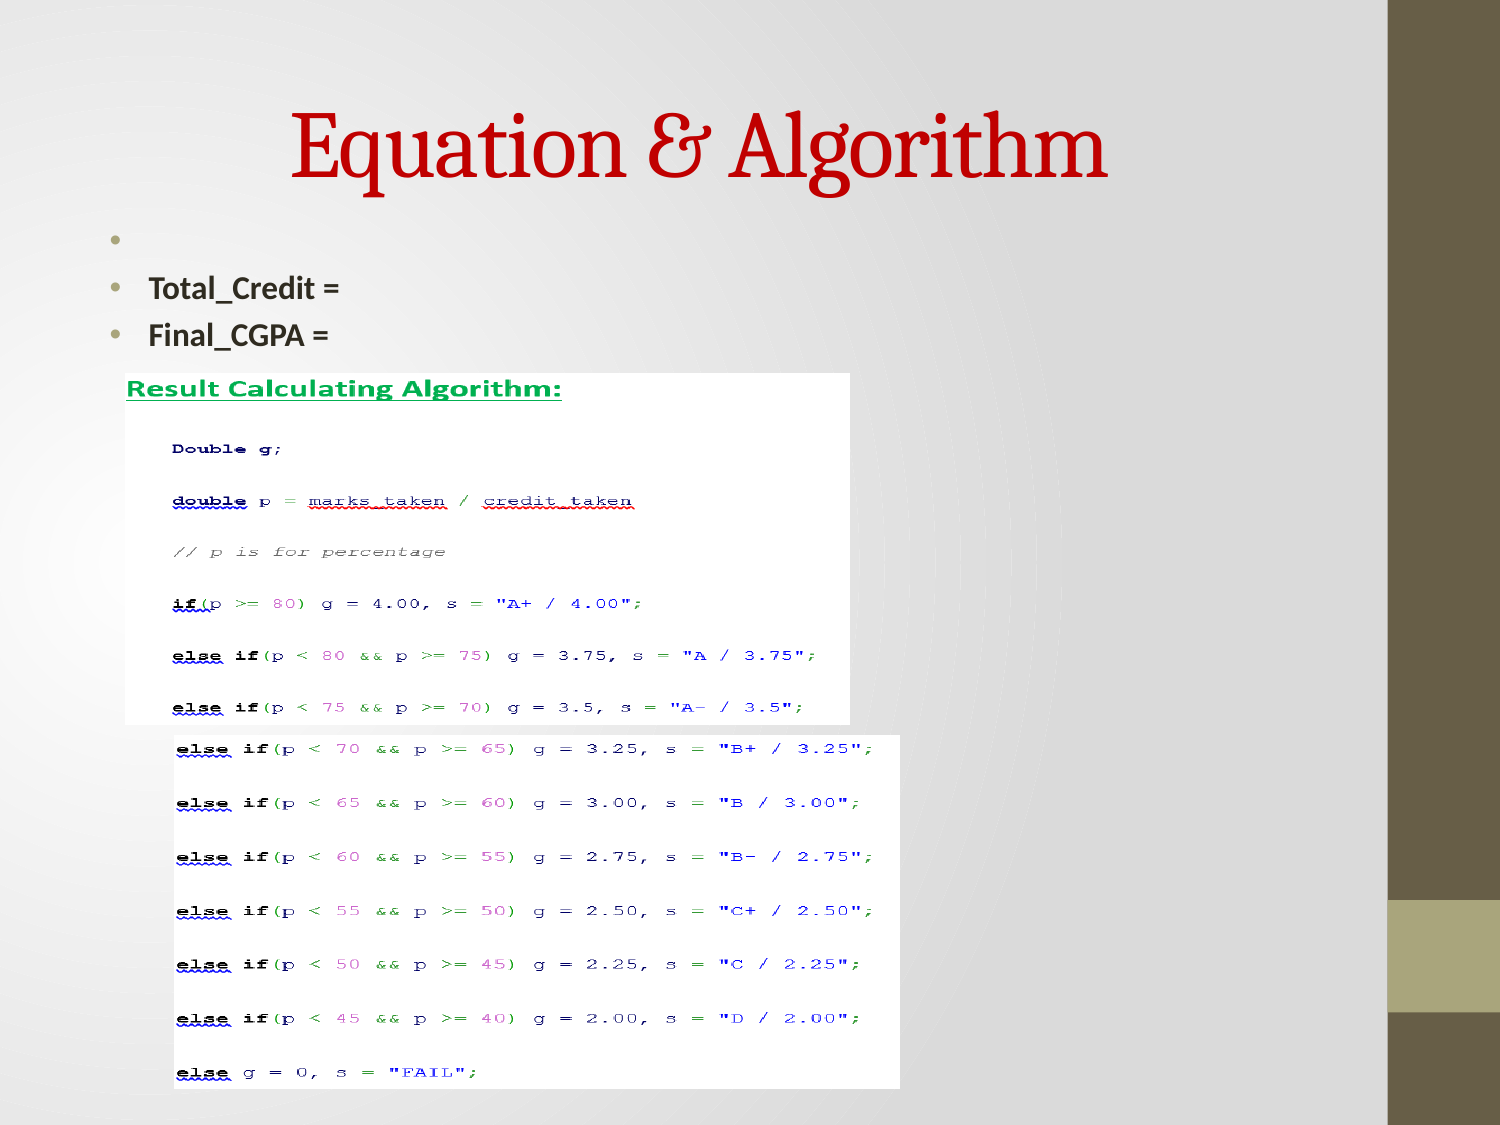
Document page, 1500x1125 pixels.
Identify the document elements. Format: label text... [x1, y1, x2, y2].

picture [124, 372, 851, 726]
picture [174, 735, 901, 1089]
title Equation & Algorithm [75, 45, 1325, 233]
